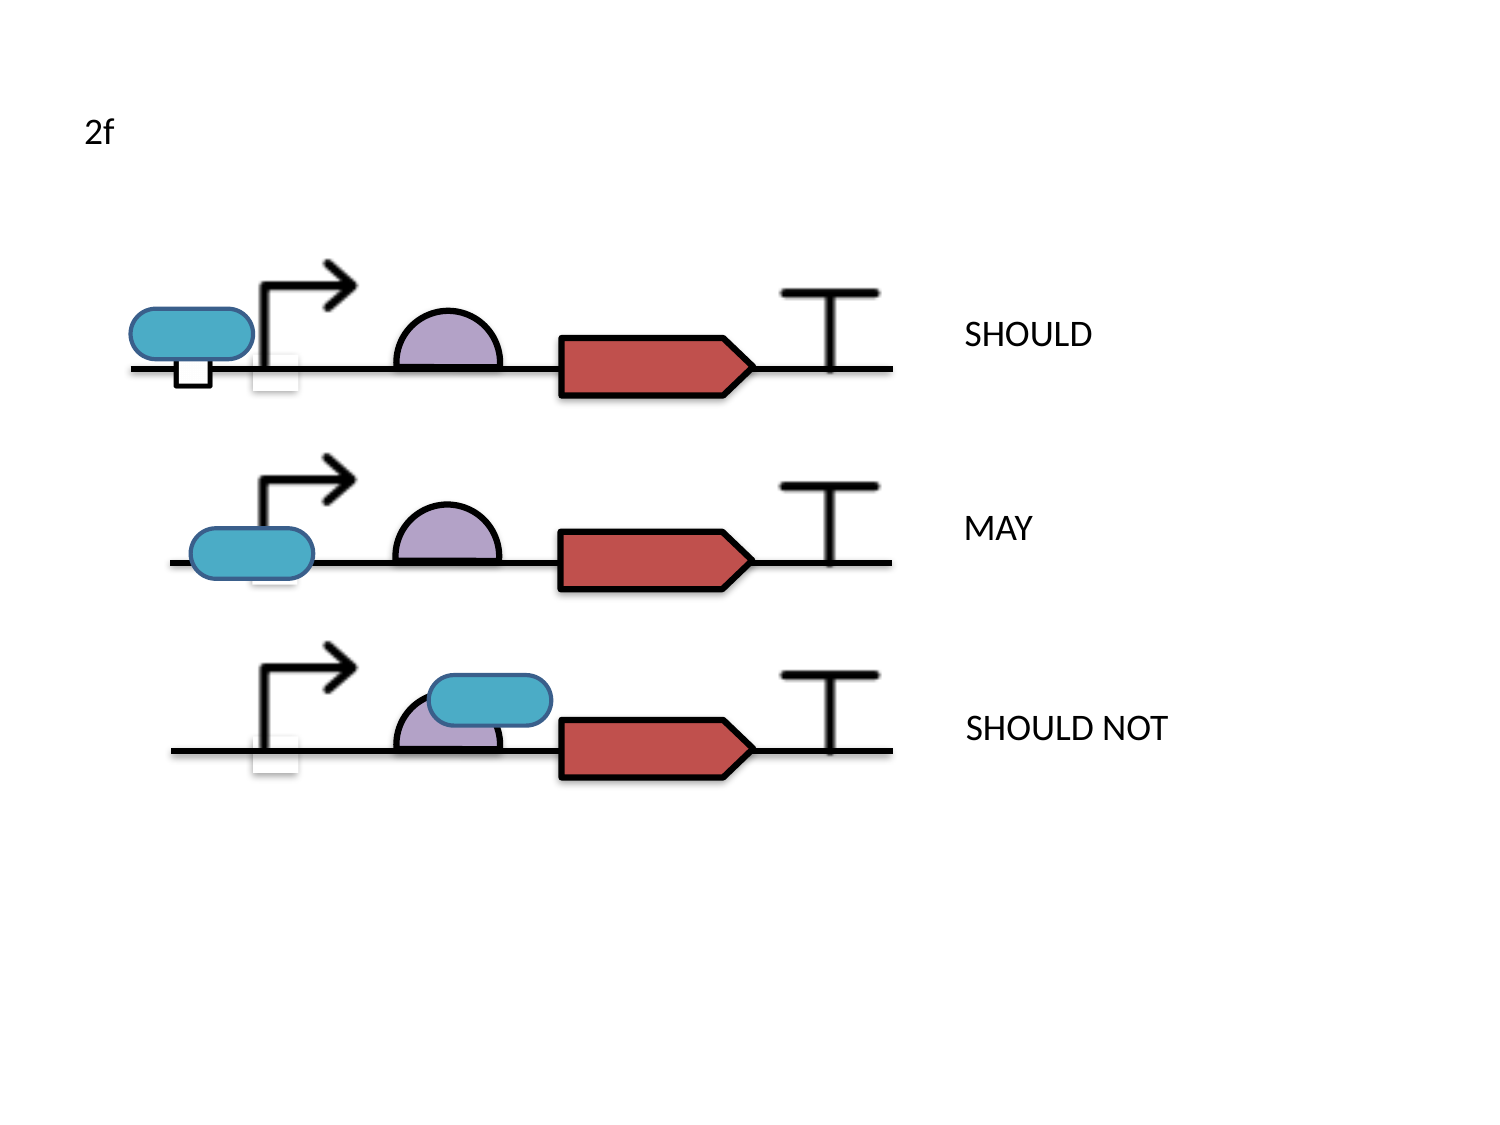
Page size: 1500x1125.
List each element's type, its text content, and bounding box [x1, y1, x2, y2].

text_box MAY [948, 495, 1048, 556]
text_box 2f [69, 99, 130, 160]
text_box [169, 443, 893, 609]
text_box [130, 249, 894, 415]
text_box SHOULD NOT [951, 695, 1184, 756]
text_box SHOULD [949, 301, 1108, 361]
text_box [170, 631, 894, 797]
